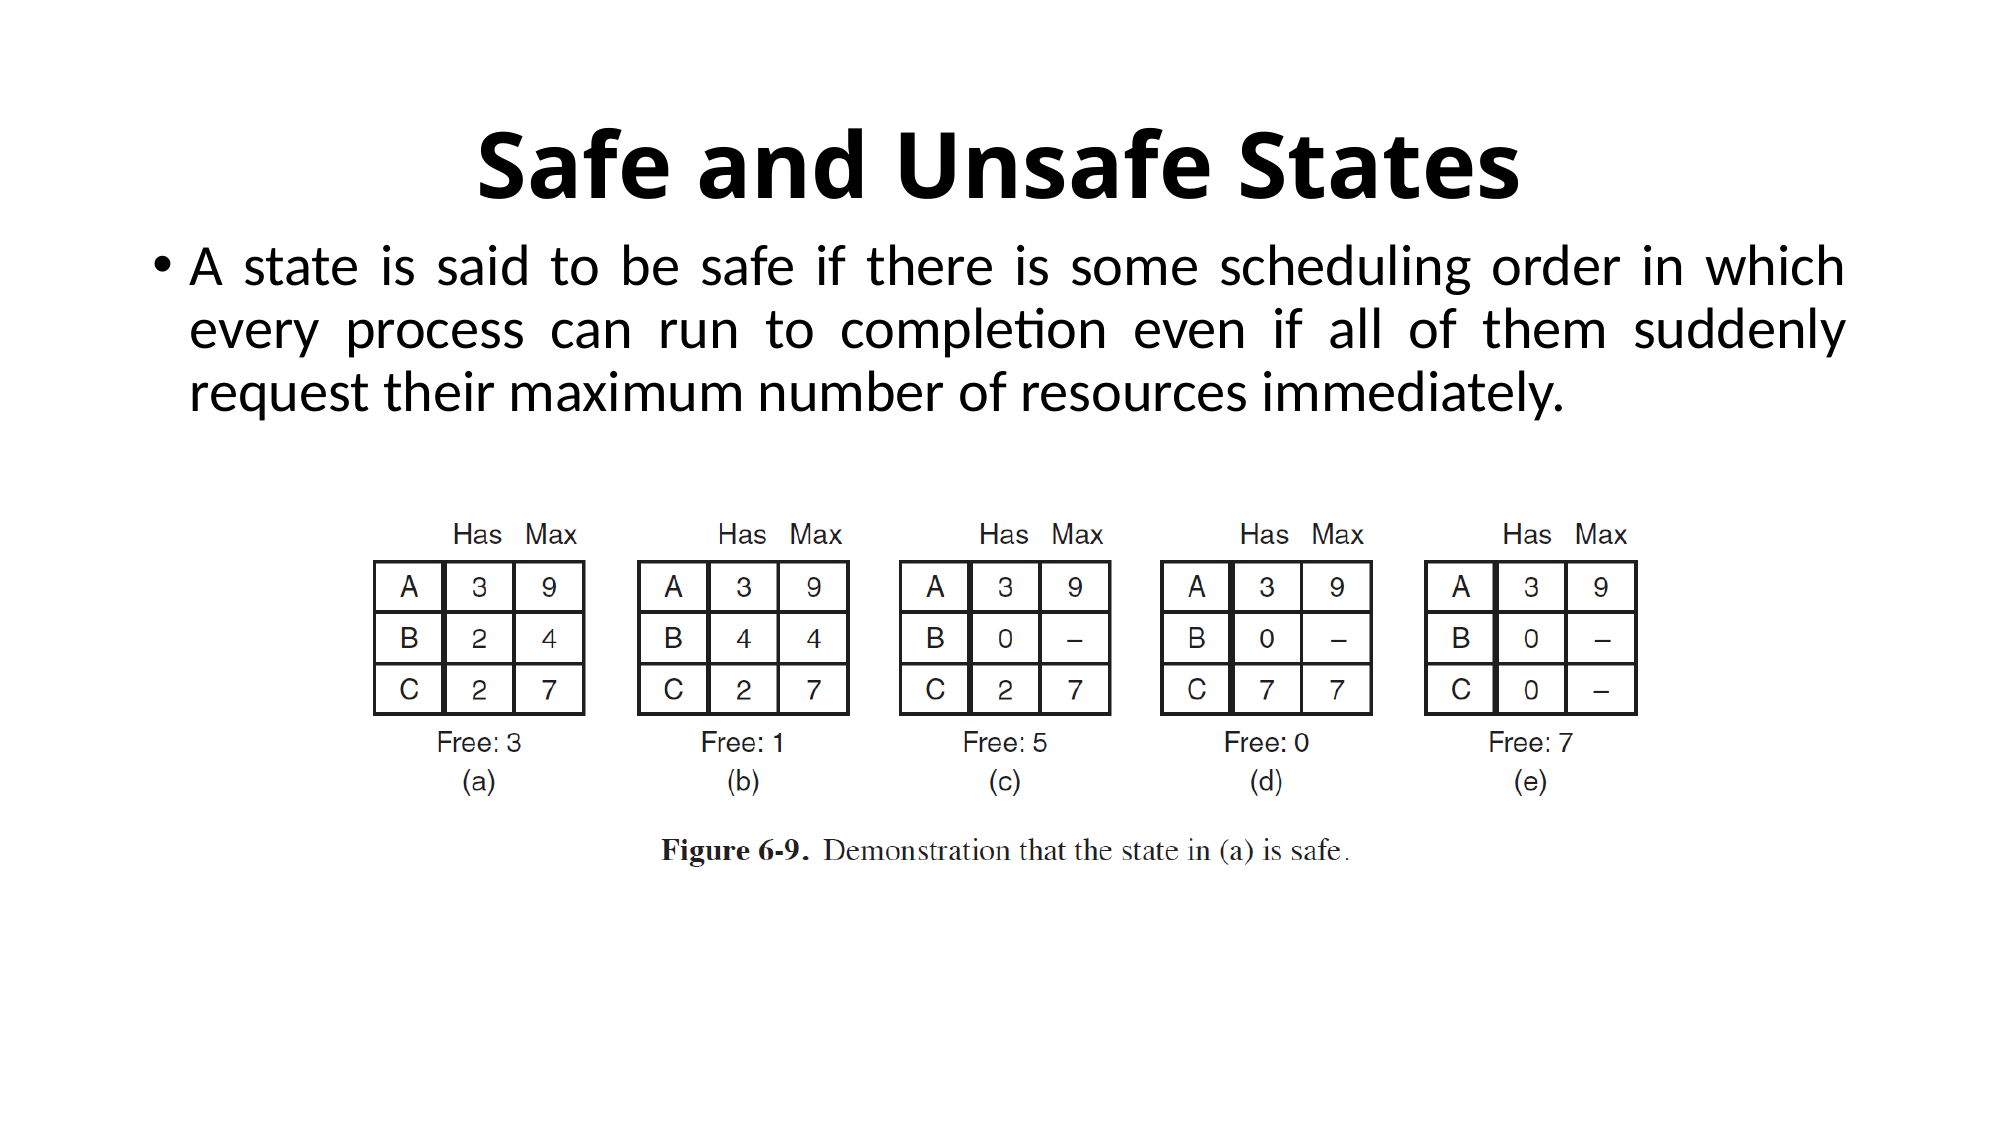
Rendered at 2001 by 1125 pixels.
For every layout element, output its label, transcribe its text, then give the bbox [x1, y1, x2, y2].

picture [306, 495, 1693, 882]
title Safe and Unsafe States [137, 59, 1863, 227]
list A state is said to be safe if there is some scheduling order in which every process can run to completion even if all of them suddenly request their maximum number of resources immediately. [137, 227, 1863, 1014]
